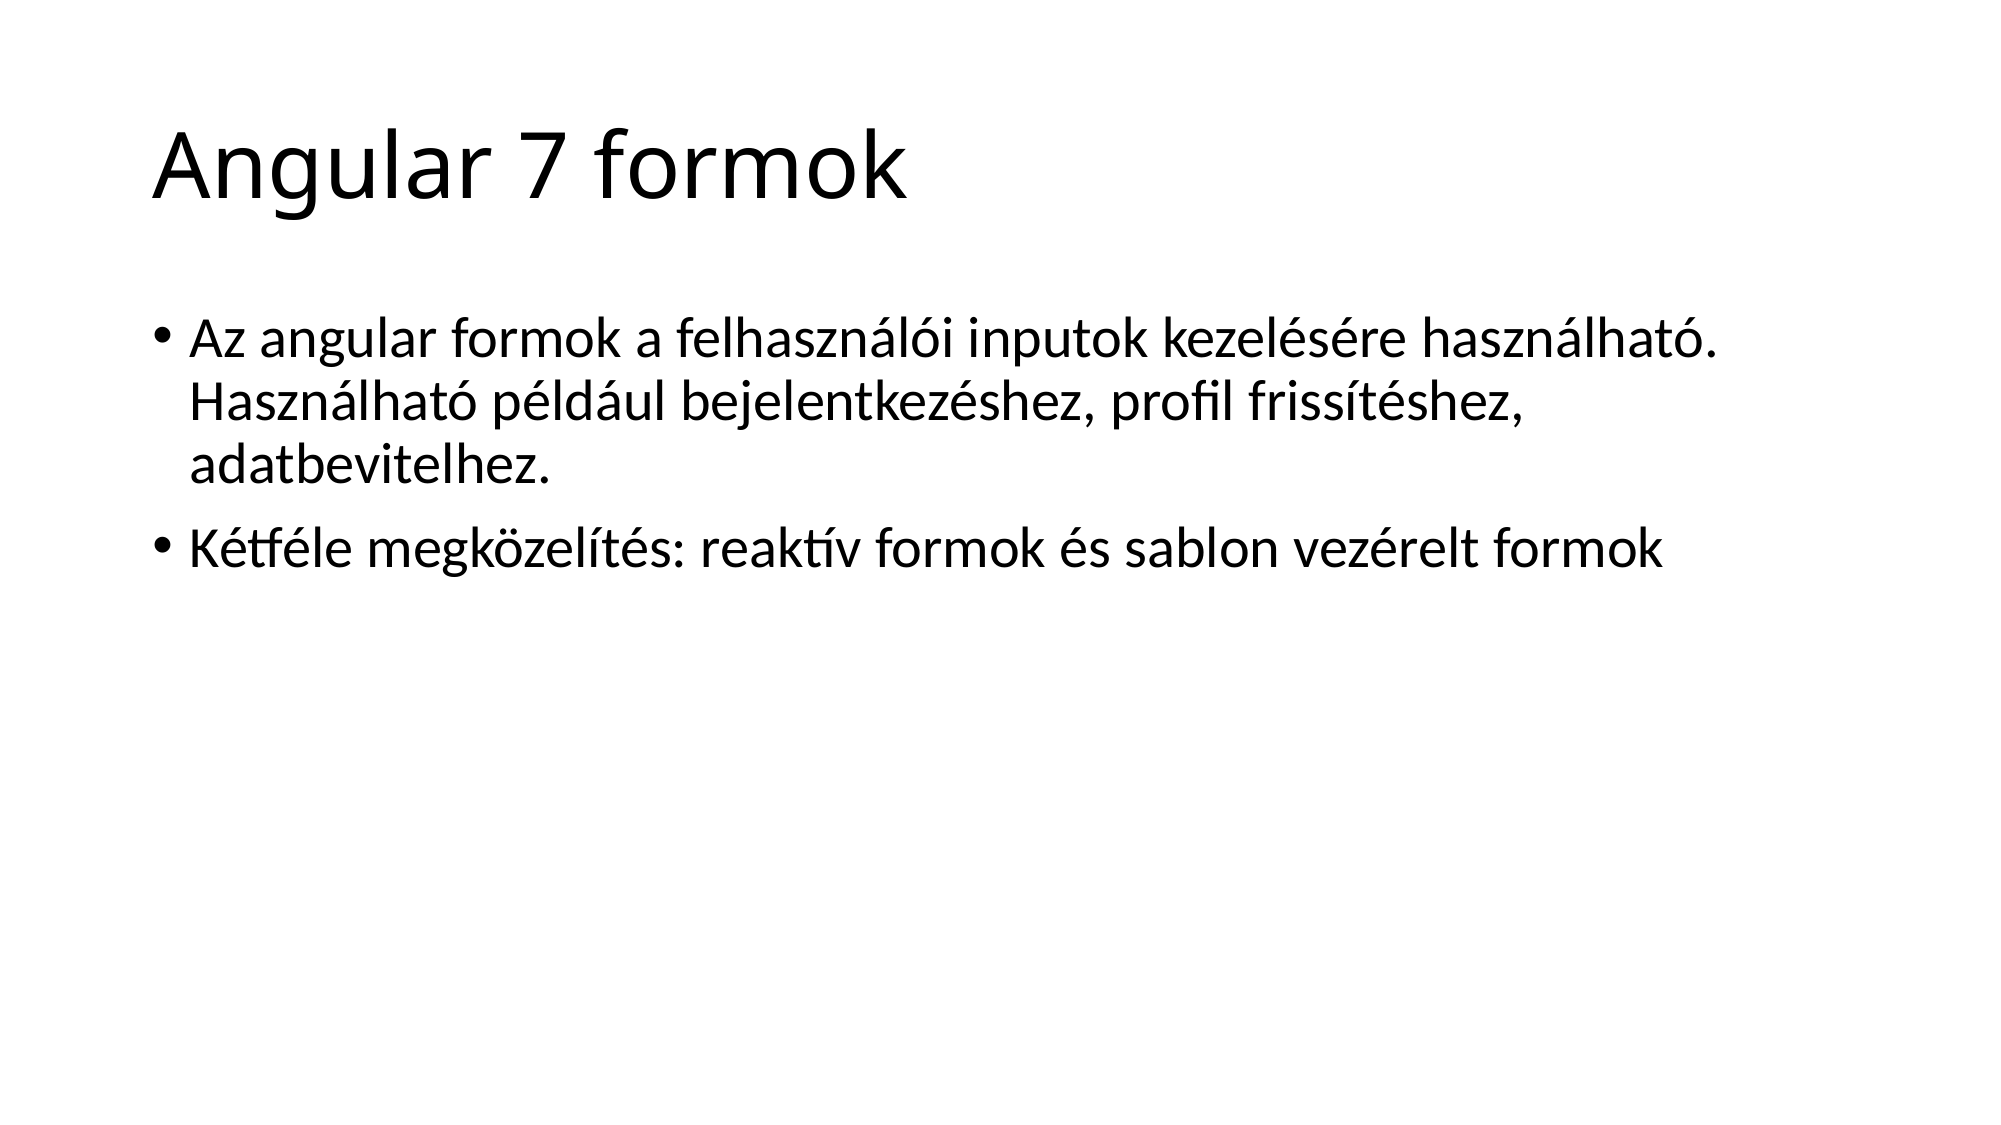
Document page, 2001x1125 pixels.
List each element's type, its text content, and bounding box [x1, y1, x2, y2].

title Angular 7 formok [137, 59, 1863, 278]
list Az angular formok a felhasználói inputok kezelésére használható. Használható például bejelentkezéshez, profil frissítéshez, adatbevitelhez. Kétféle megközelítés: reaktív formok és sablon vezérelt formok [137, 299, 1863, 1014]
